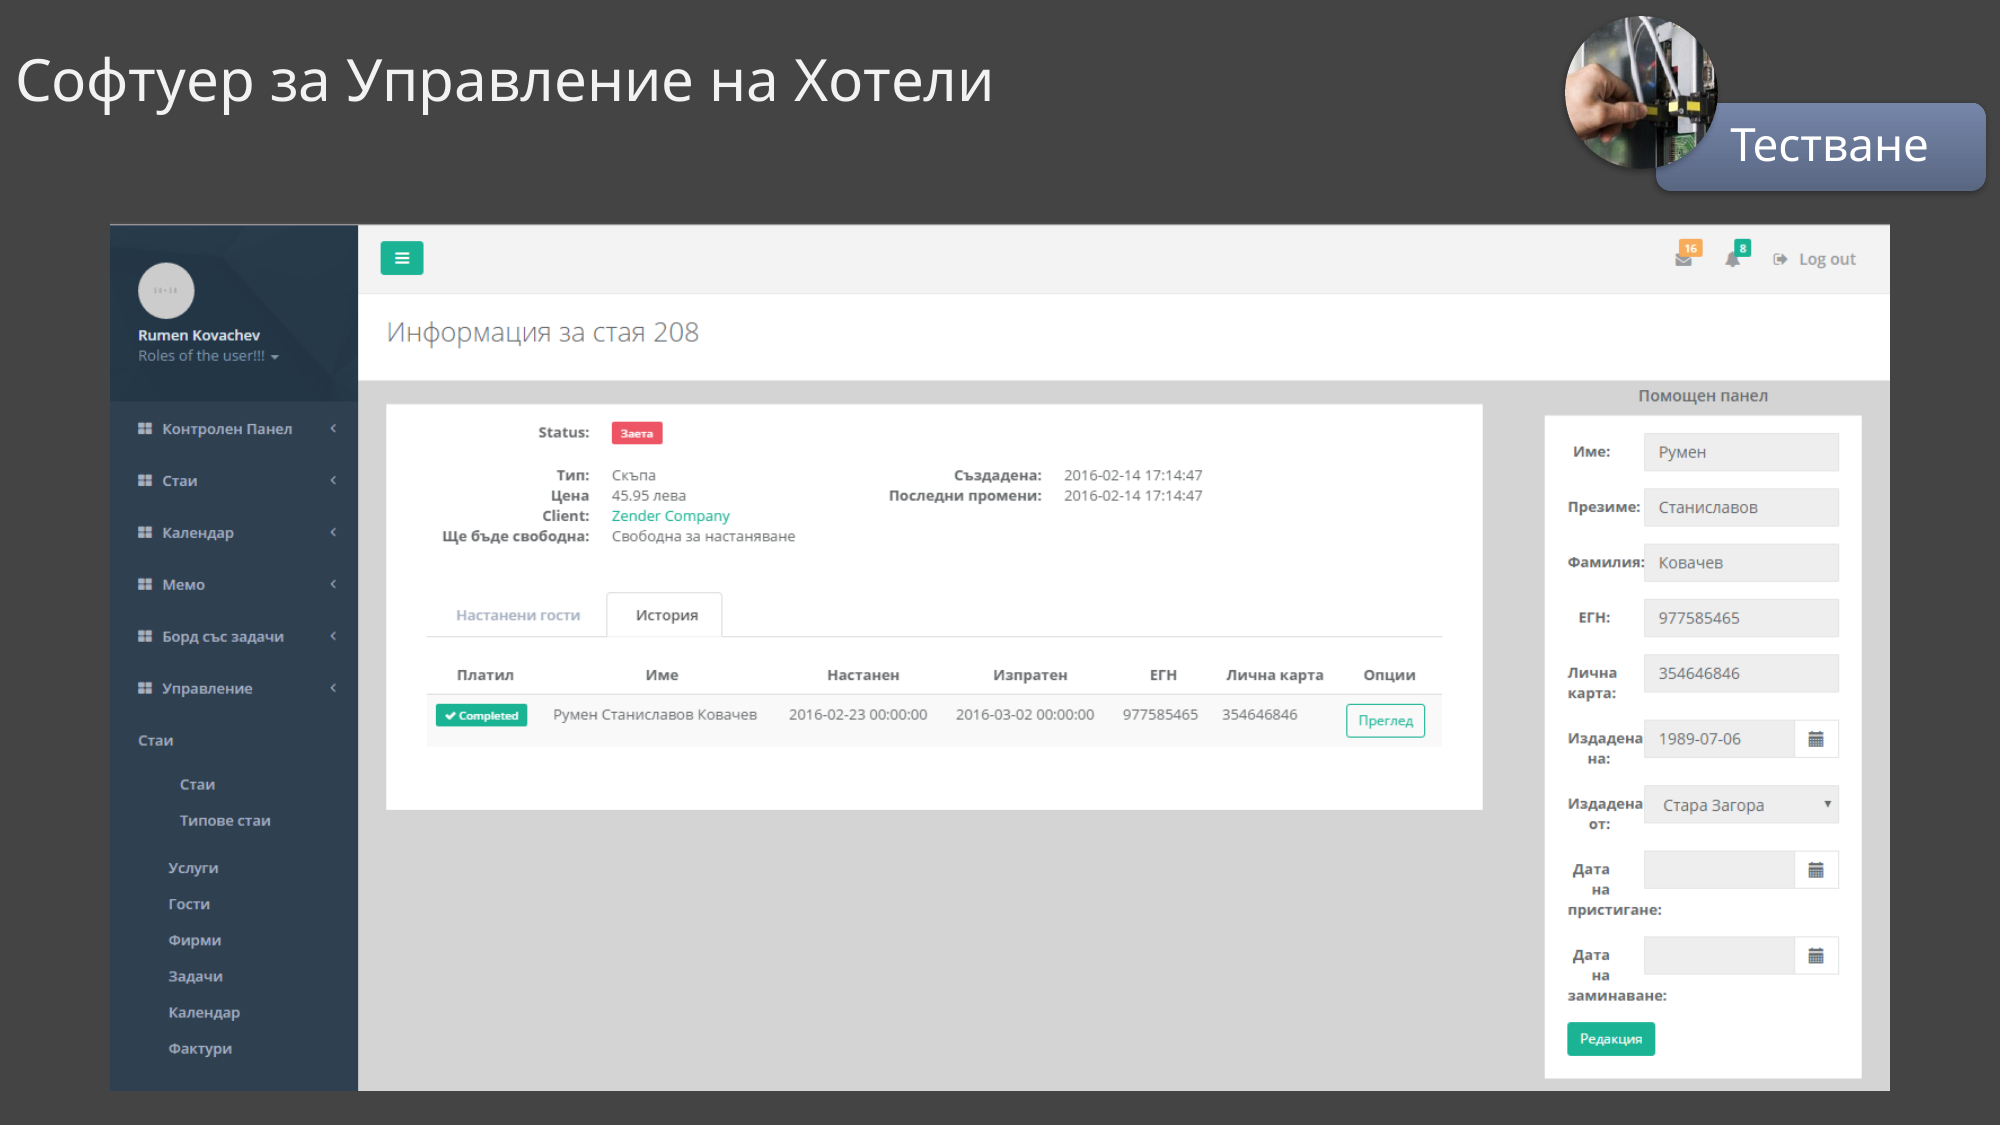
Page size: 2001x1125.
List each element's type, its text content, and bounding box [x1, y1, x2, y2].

text_box [1565, 16, 1718, 169]
title Софтуер за Управление на Хотели [0, 0, 1500, 192]
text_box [1656, 102, 1986, 192]
picture [110, 222, 1890, 1091]
